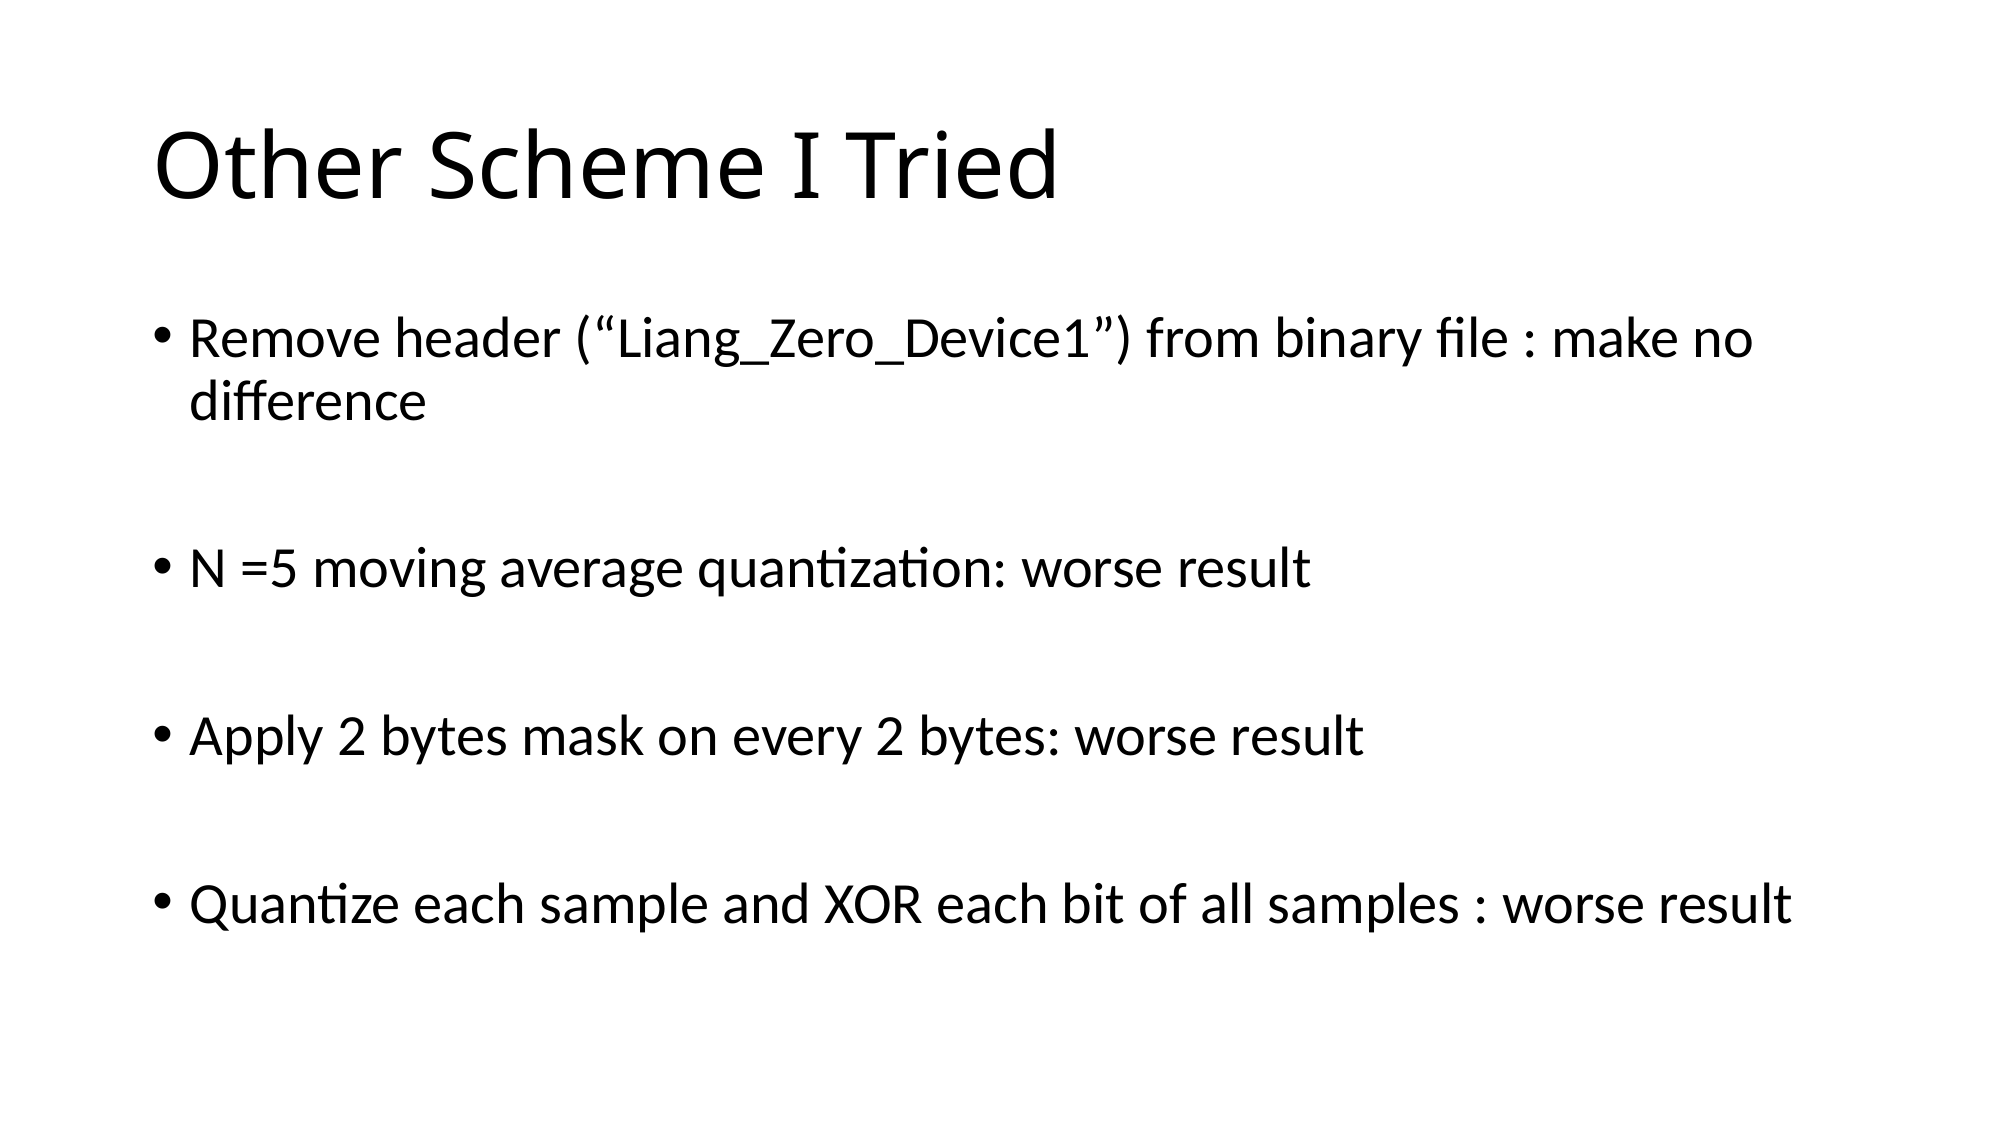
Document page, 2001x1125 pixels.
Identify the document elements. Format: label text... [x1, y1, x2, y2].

list Remove header (“Liang_Zero_Device1”) from binary file : make no difference N =5 moving average quantization: worse result Apply 2 bytes mask on every 2 bytes: worse result Quantize each sample and XOR each bit of all samples : worse result [137, 299, 1863, 1014]
title Other Scheme I Tried [137, 59, 1863, 278]
